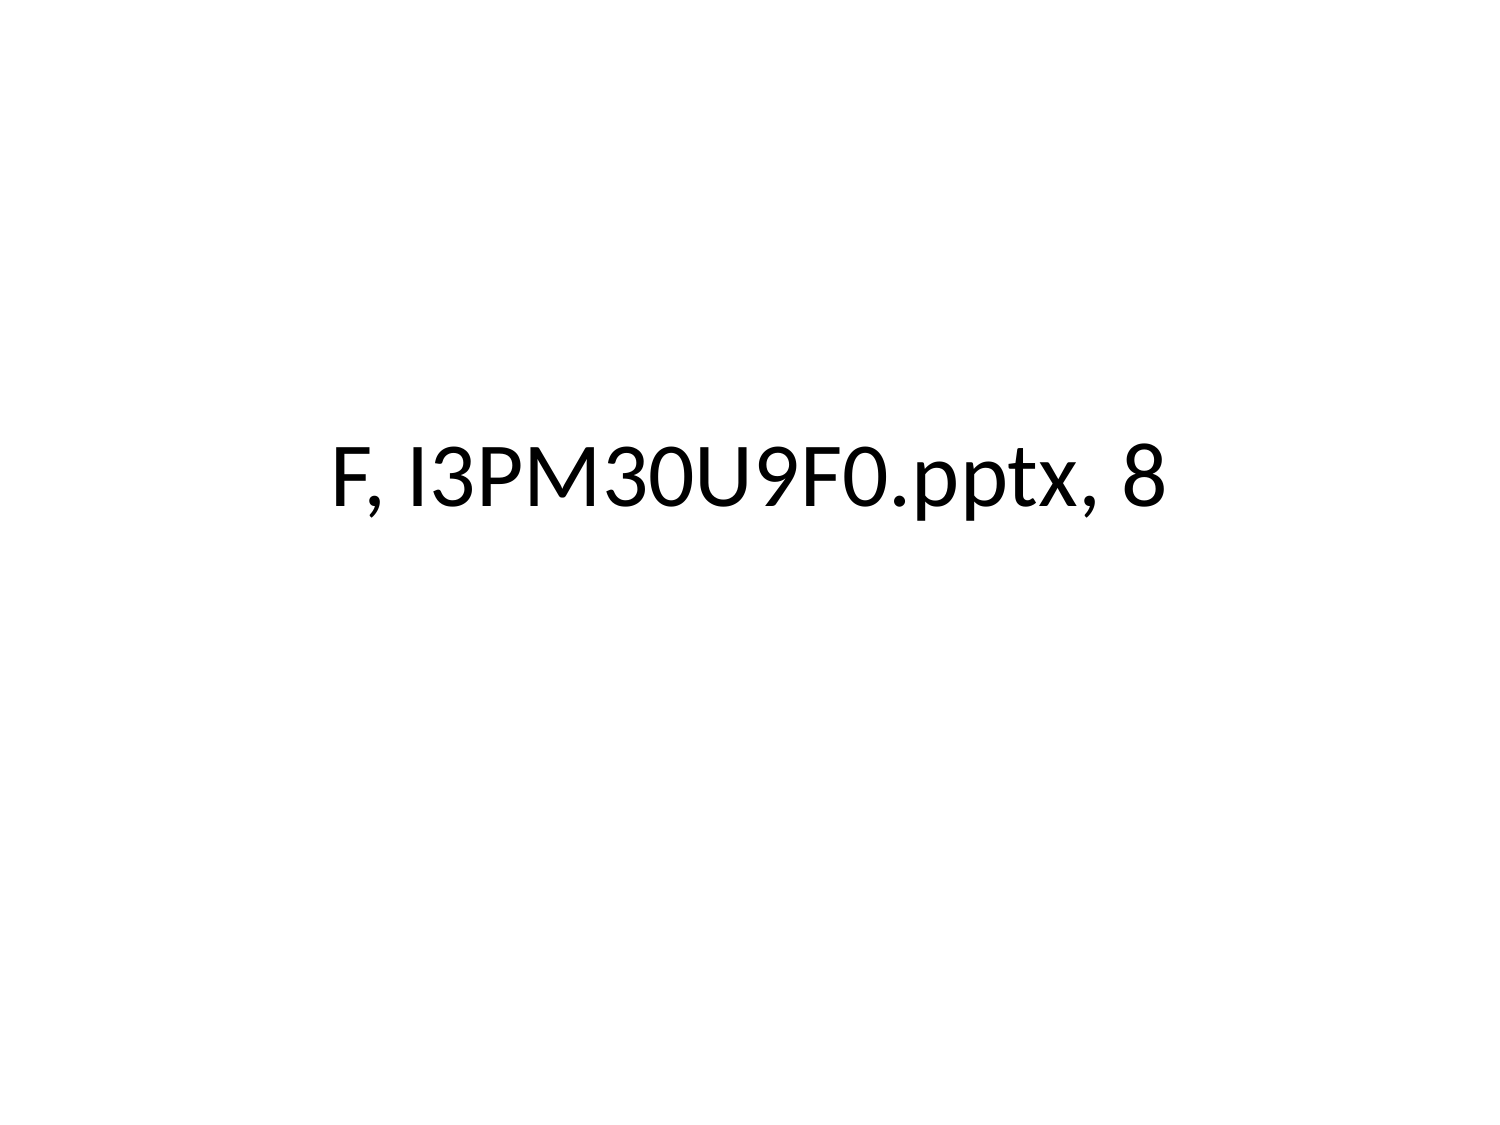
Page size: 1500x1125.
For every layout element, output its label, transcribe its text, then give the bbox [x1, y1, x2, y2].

title F, I3PM30U9F0.pptx, 8 [112, 349, 1388, 591]
